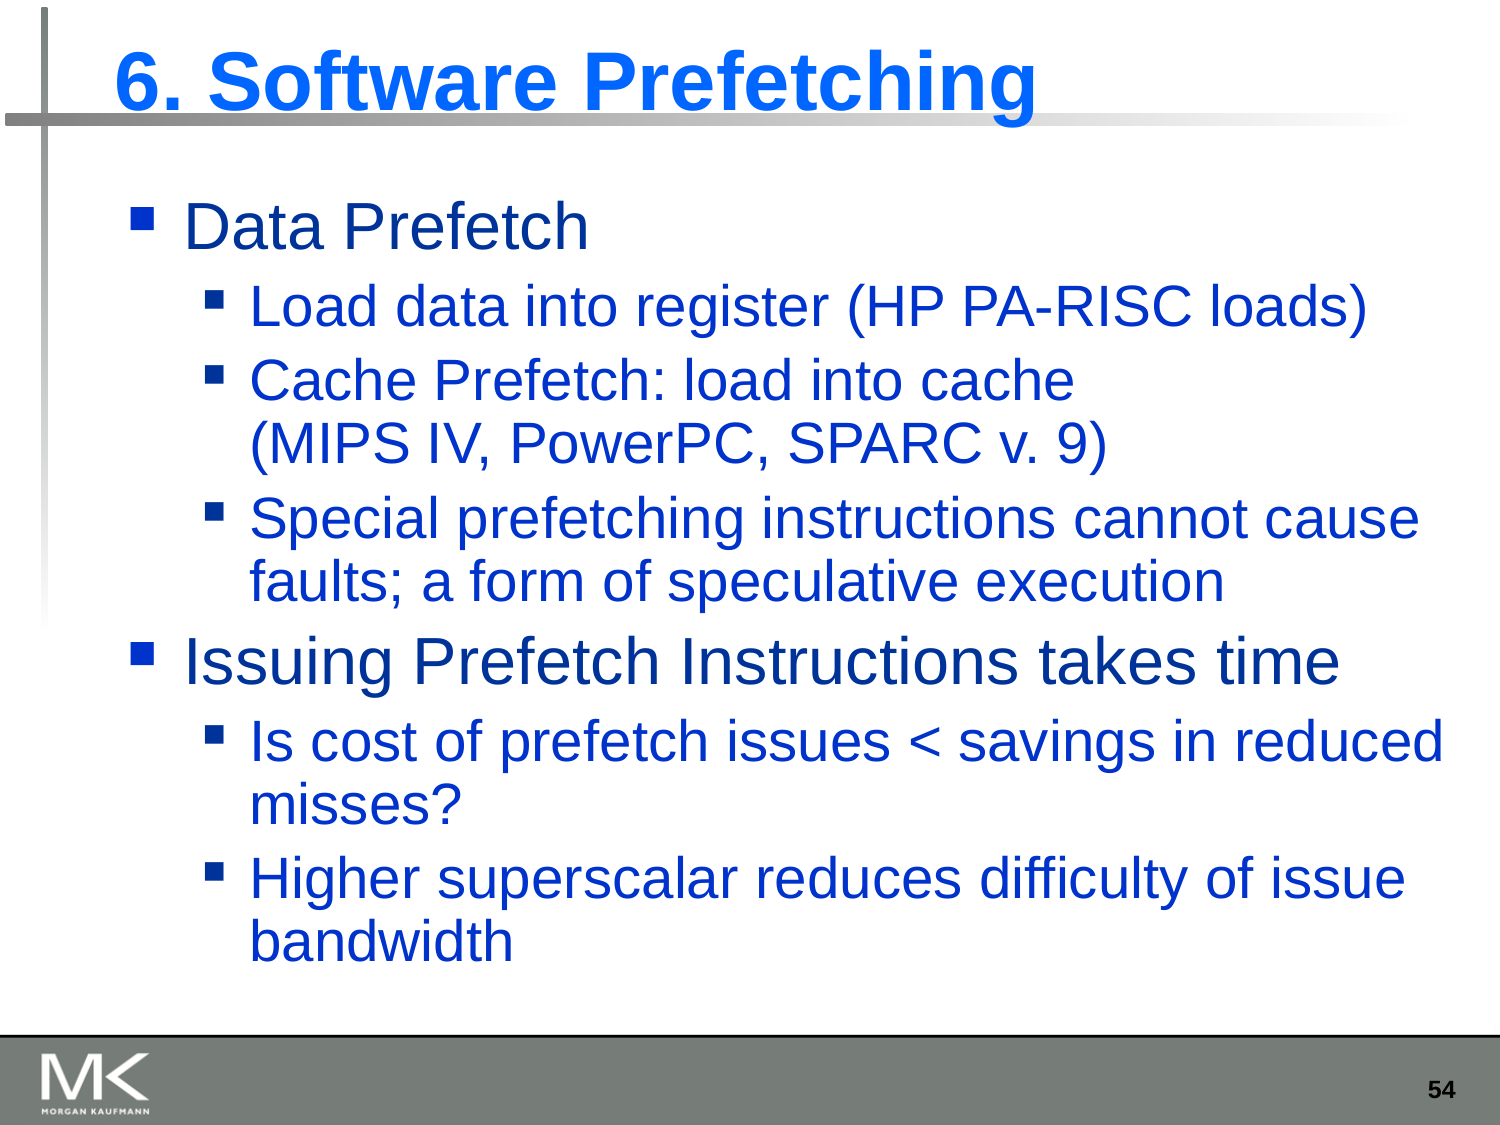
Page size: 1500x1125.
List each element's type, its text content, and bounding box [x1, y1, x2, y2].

title 6. Software Prefetching [100, 18, 1460, 135]
picture [29, 1046, 160, 1123]
list Data Prefetch Load data into register (HP PA-RISC loads) Cache Prefetch: load into cache (MIPS IV, PowerPC, SPARC v. 9) Special prefetching instructions cannot cause faults; a form of speculative execution Issuing Prefetch Instructions takes time Is cost of prefetch issues < savings in reduced misses? Higher superscalar reduces difficulty of issue bandwidth [111, 184, 1470, 1024]
